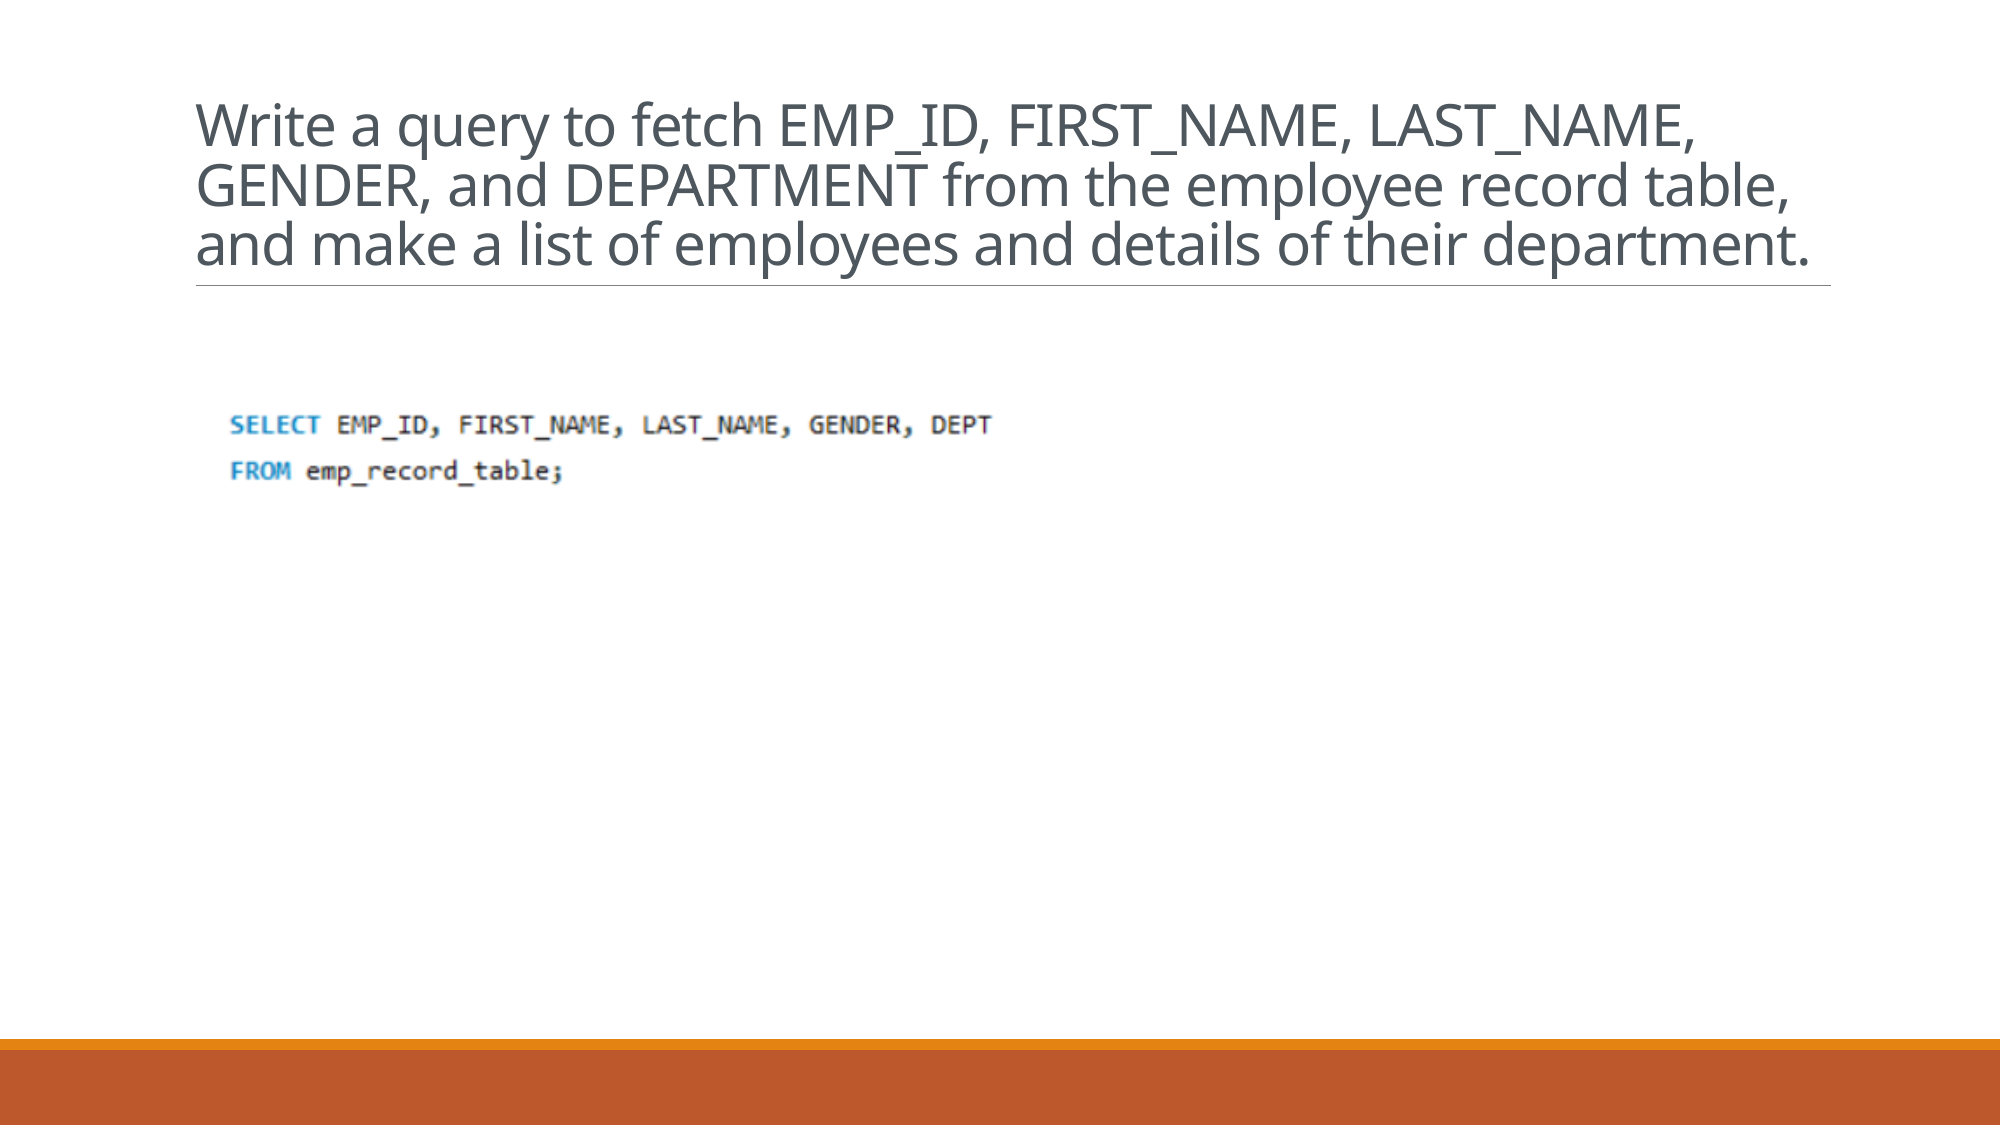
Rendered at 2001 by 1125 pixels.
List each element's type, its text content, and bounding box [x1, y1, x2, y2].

title Write a query to fetch EMP_ID, FIRST_NAME, LAST_NAME, GENDER, and DEPARTMENT from the employee record table, and make a list of employees and details of their department. [180, 47, 1830, 285]
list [200, 383, 1039, 511]
